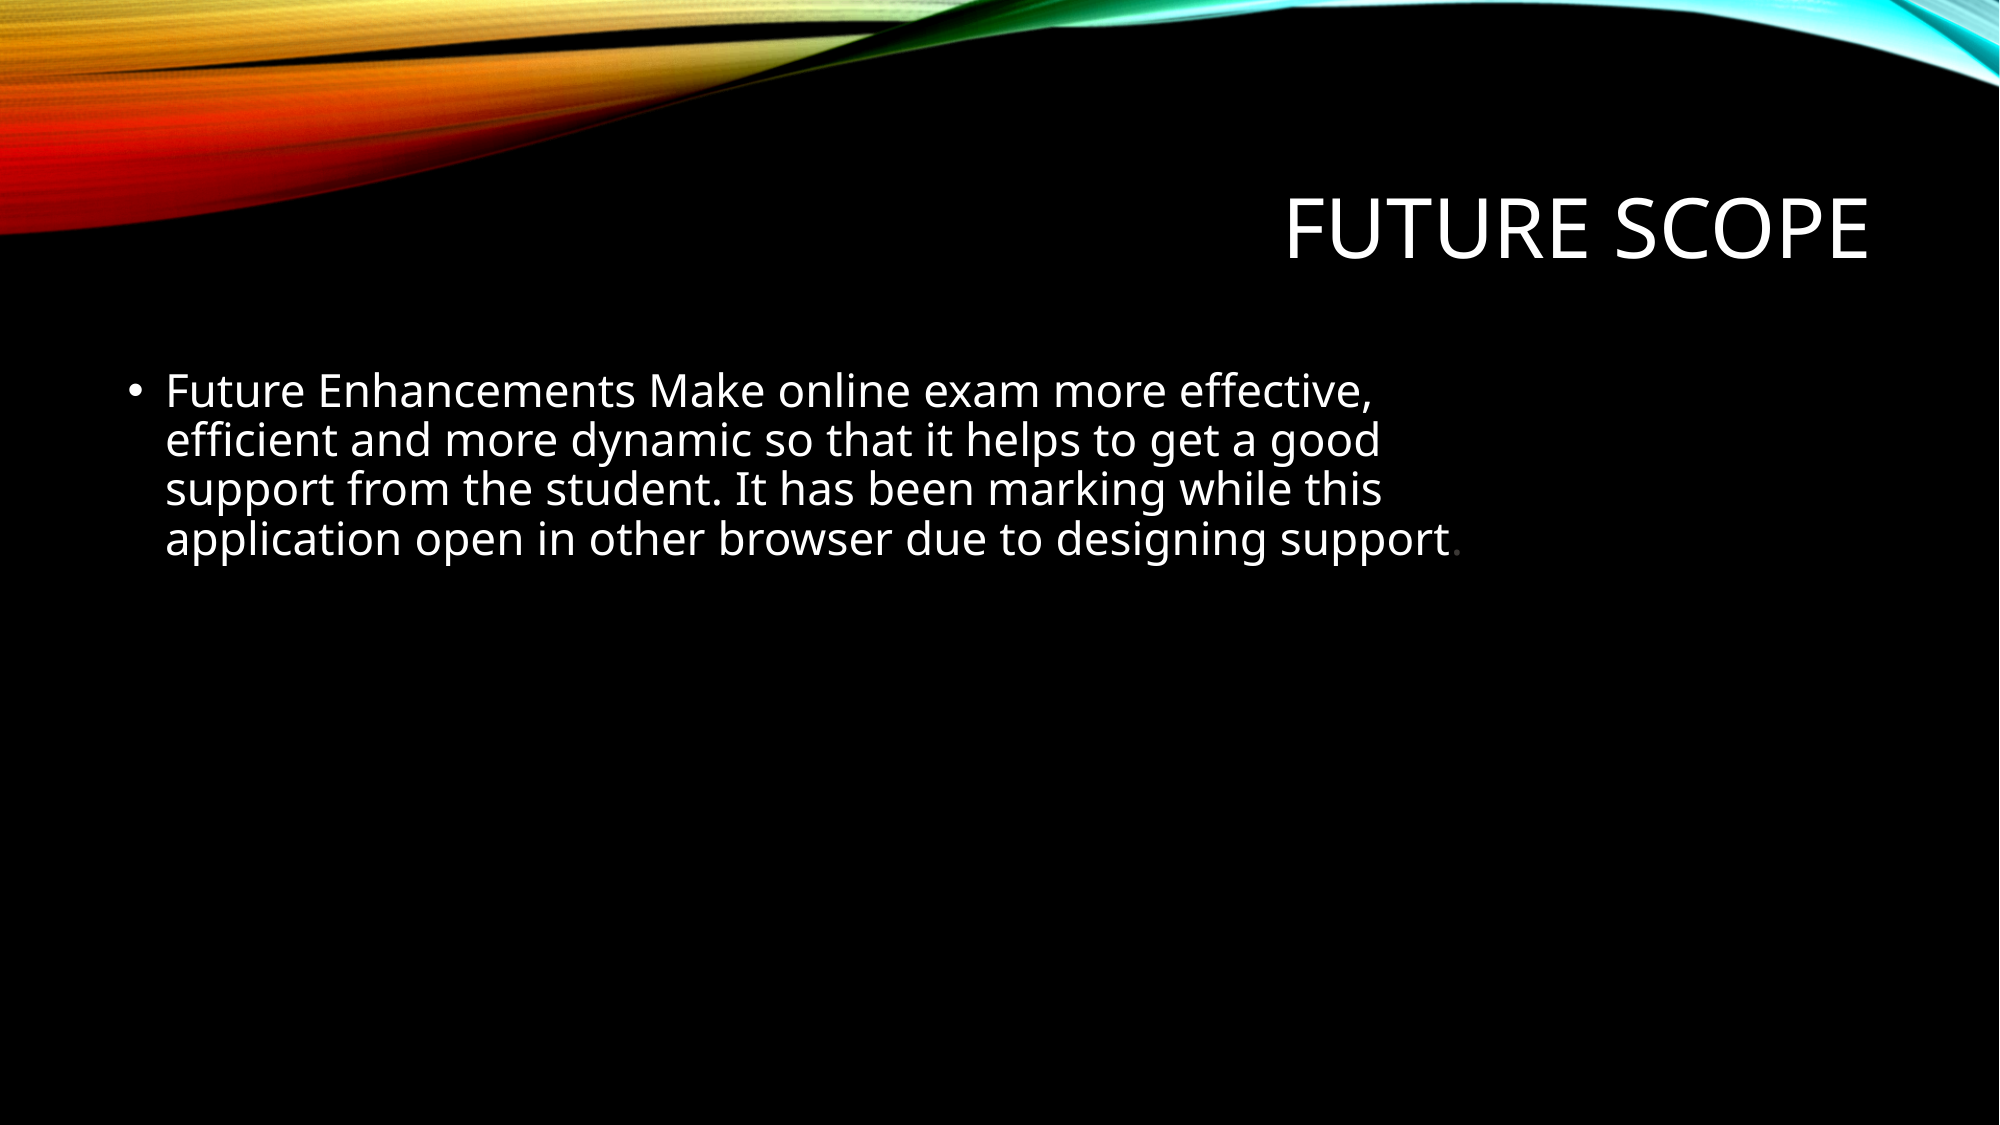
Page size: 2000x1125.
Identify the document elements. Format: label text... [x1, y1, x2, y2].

picture [0, 0, 2000, 237]
title Future Scope [474, 125, 1887, 338]
list Future Enhancements Make online exam more effective, efficient and more dynamic so that it helps to get a good support from the student. It has been marking while this application open in other browser due to designing support. [112, 360, 1532, 716]
